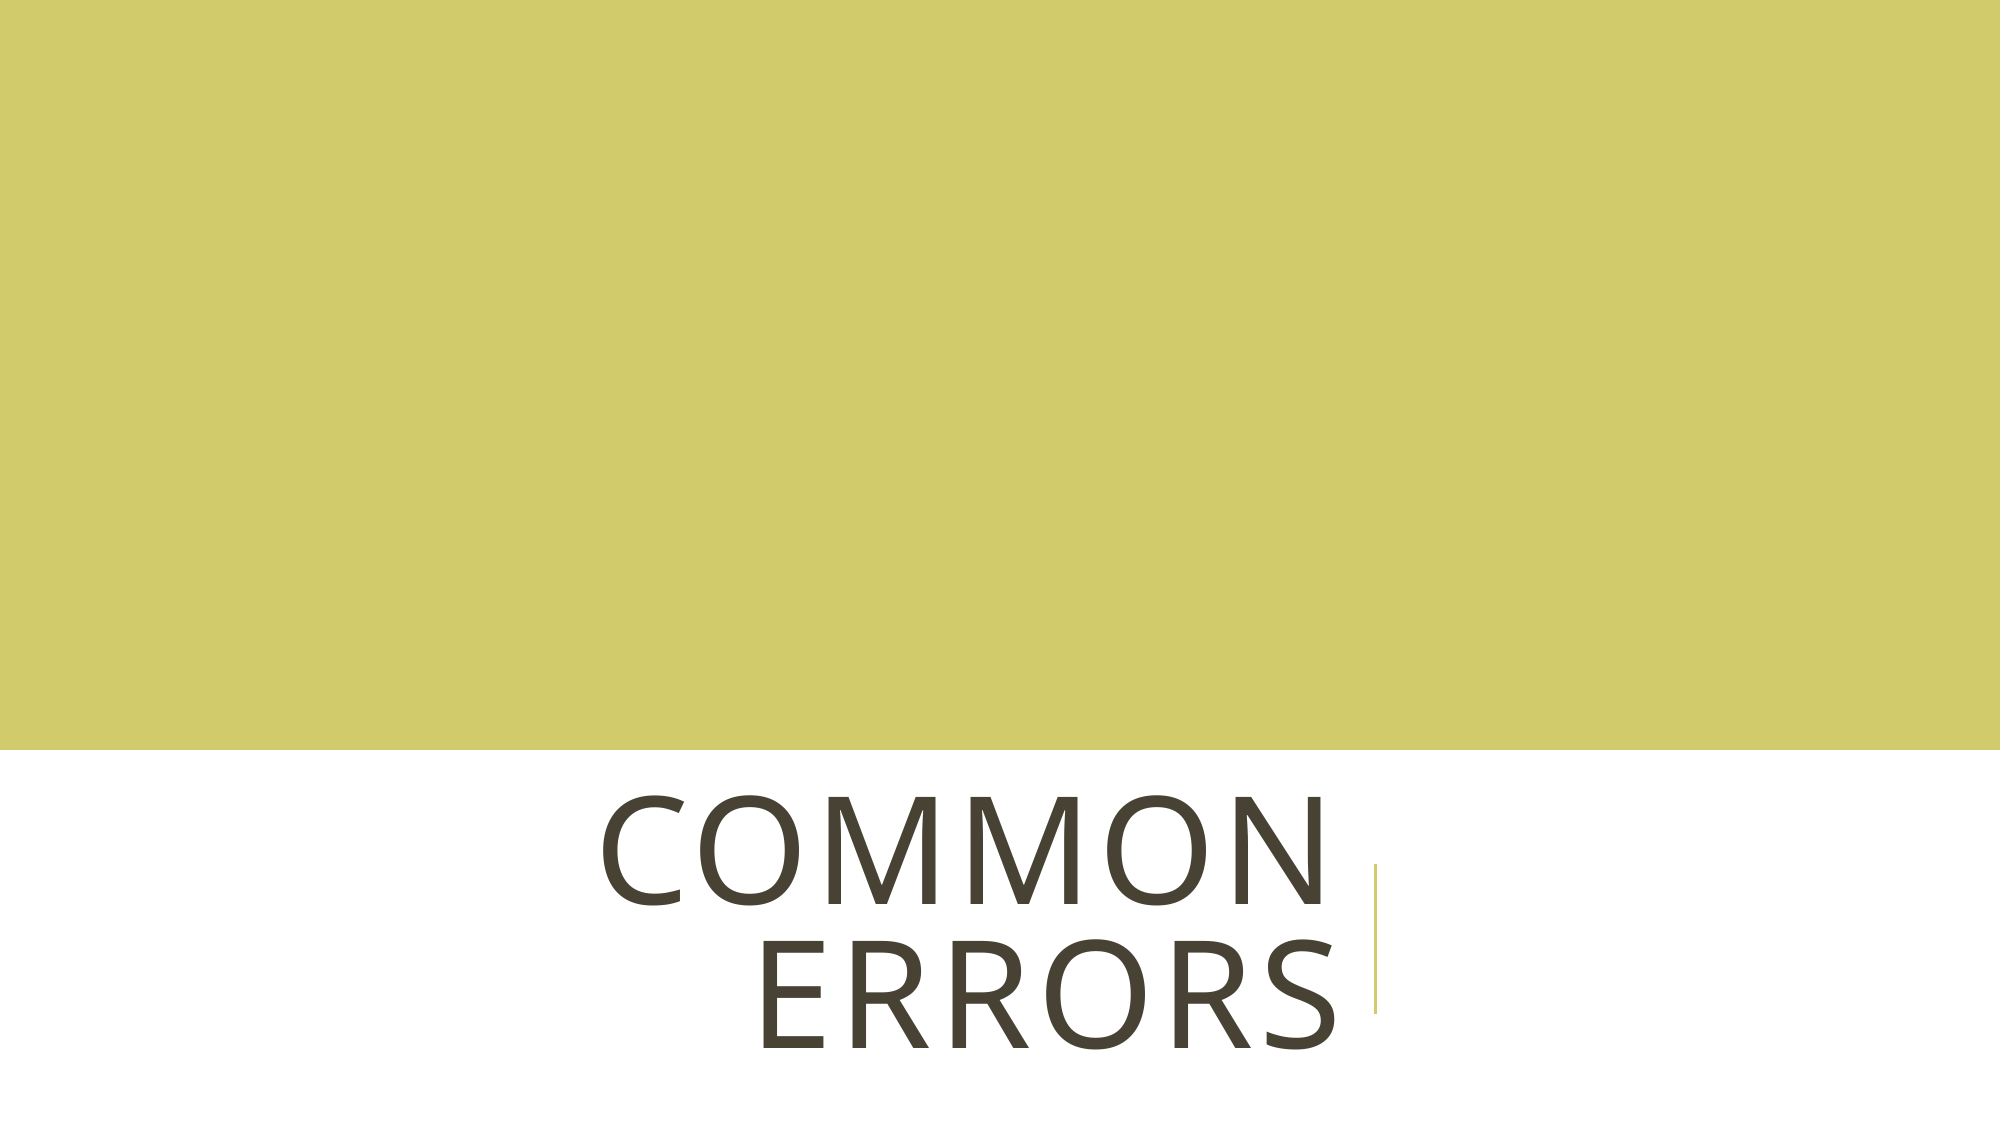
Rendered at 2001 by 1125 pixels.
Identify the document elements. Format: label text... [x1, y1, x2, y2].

title common errors [74, 813, 1351, 1055]
